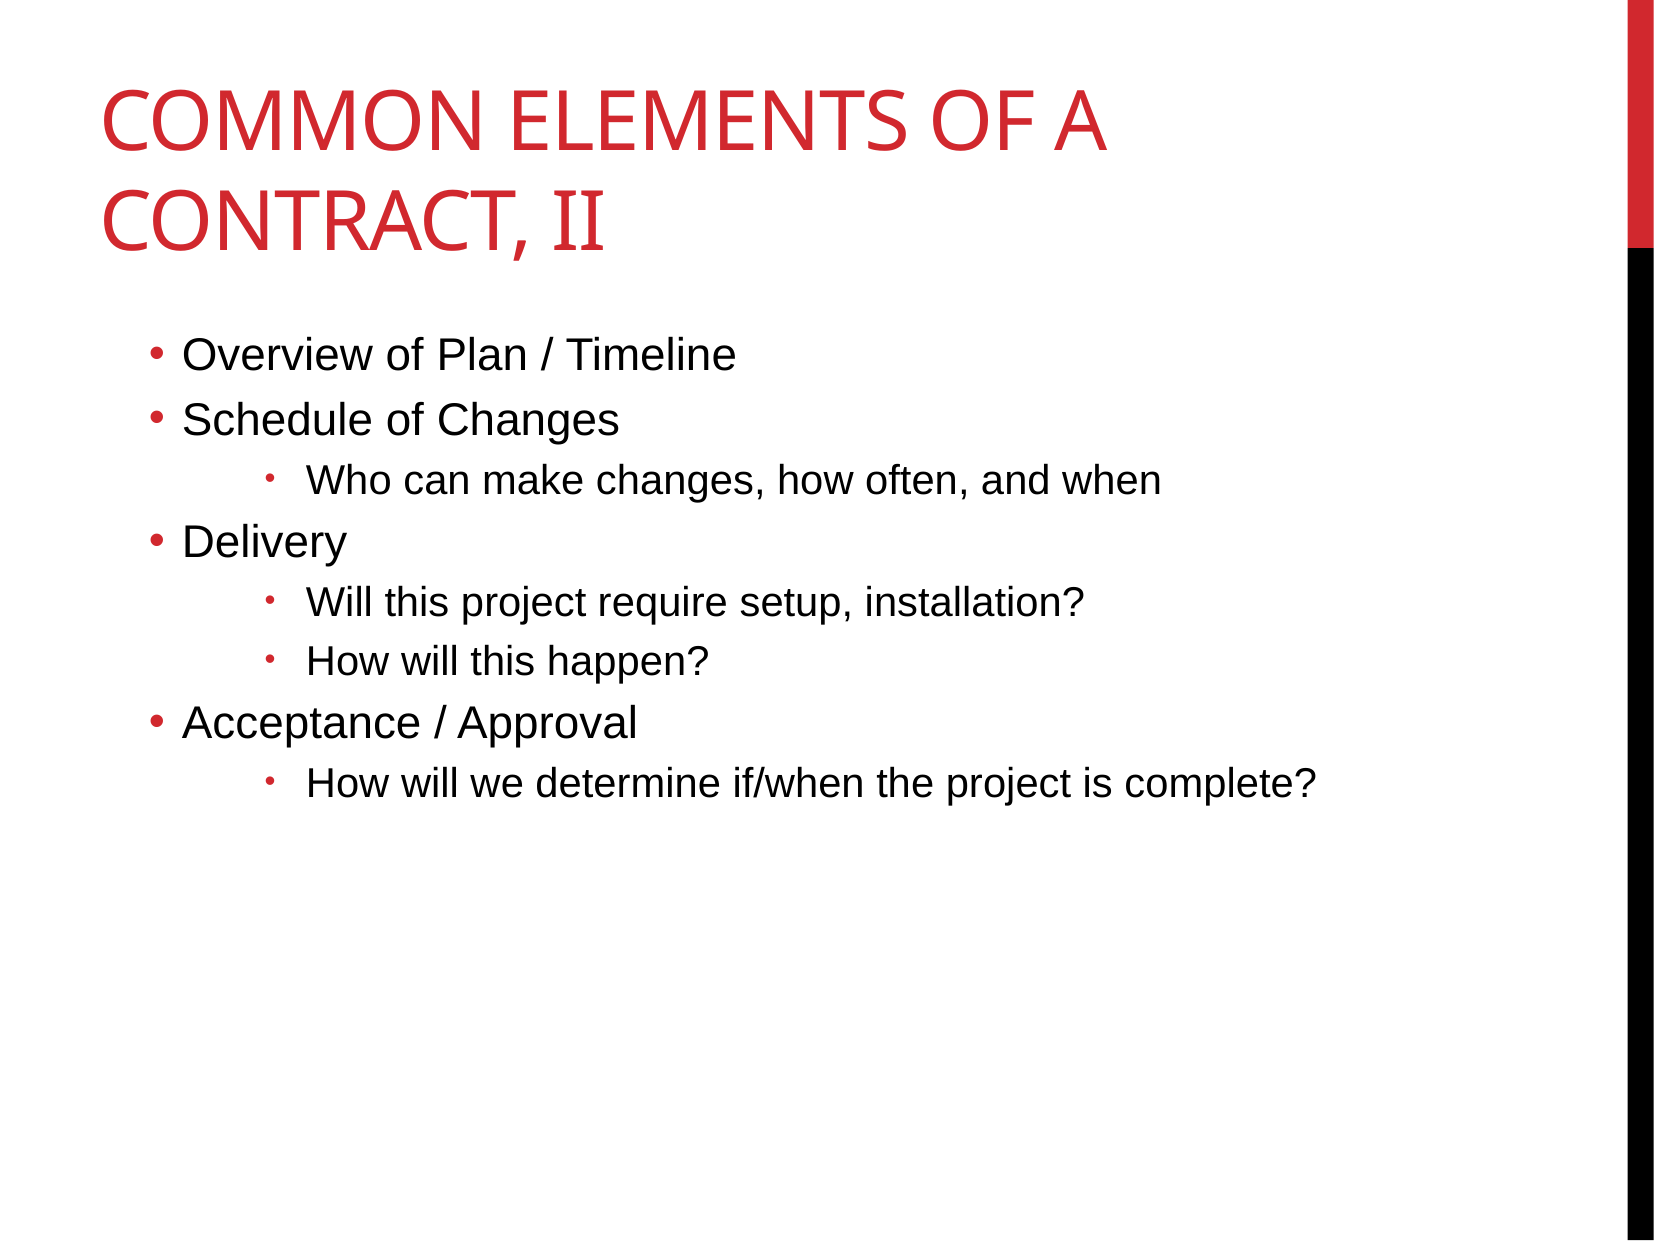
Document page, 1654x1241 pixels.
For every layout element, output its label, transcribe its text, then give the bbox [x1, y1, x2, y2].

title Common Elements of a Contract, II [82, 27, 1130, 276]
list Overview of Plan / Timeline Schedule of Changes Who can make changes, how often, and when Delivery Will this project require setup, installation? How will this happen? Acceptance / Approval How will we determine if/when the project is complete? [82, 316, 1461, 1108]
